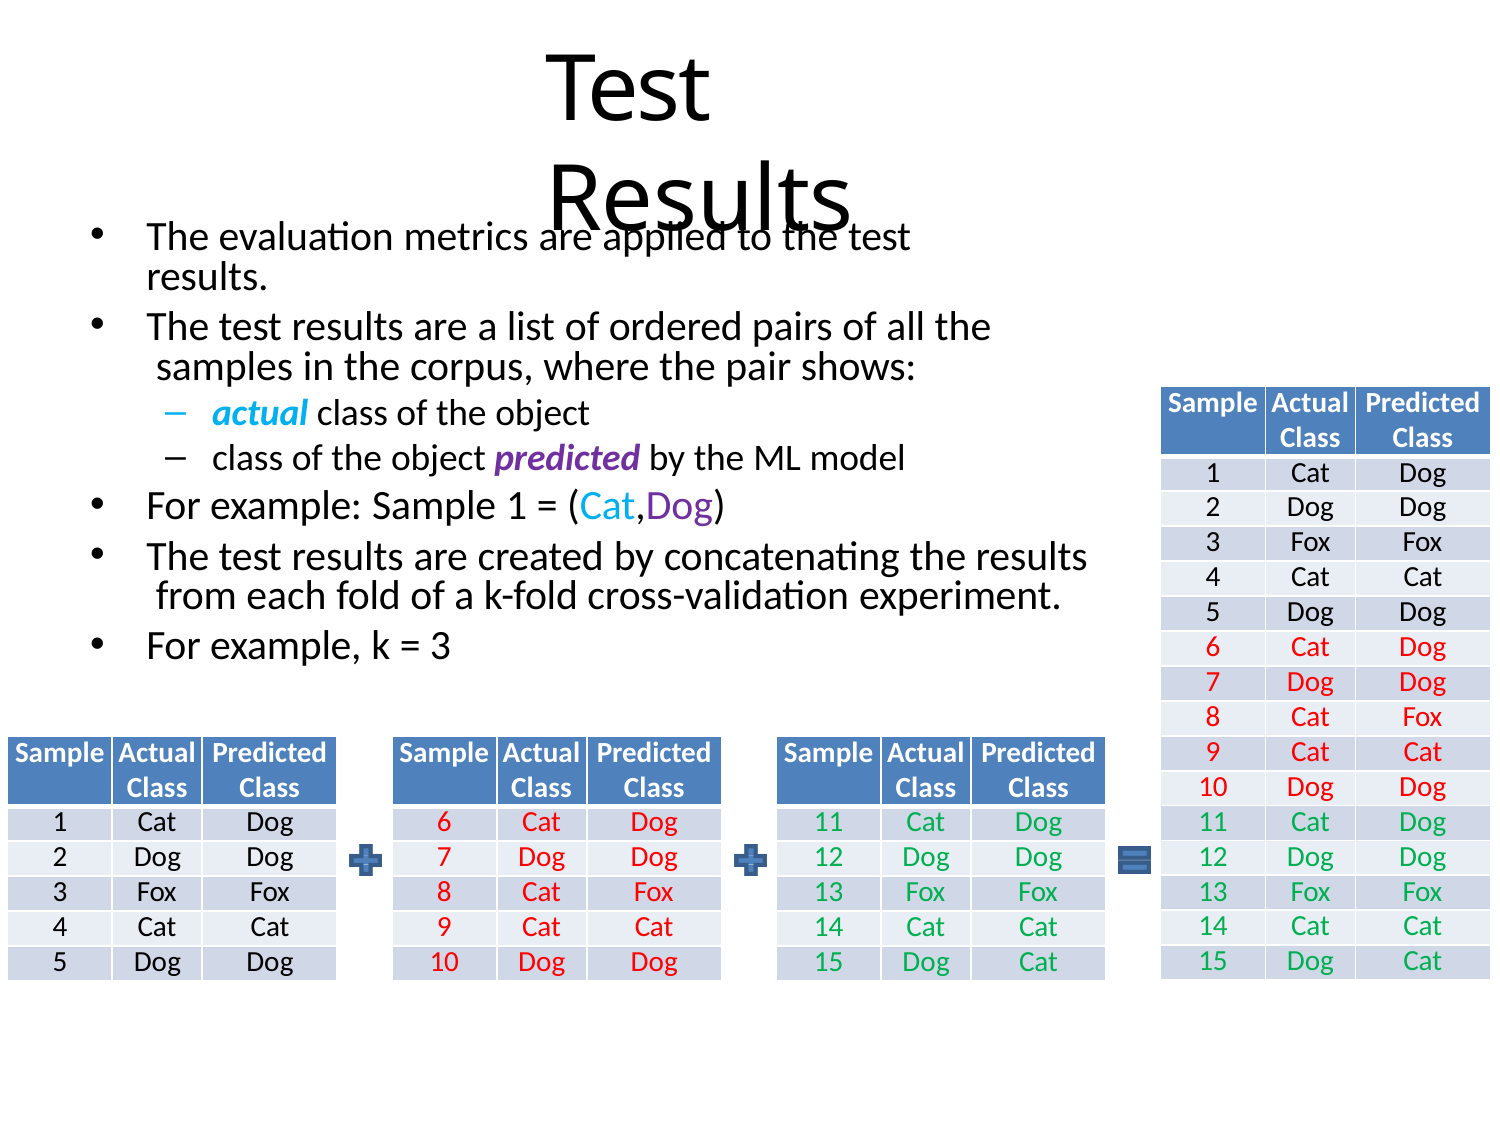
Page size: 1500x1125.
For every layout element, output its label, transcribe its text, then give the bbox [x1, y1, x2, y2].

table_cell Cat [113, 912, 201, 945]
table_cell Cat [972, 912, 1105, 945]
table_cell Cat [498, 912, 586, 945]
table_cell Cat [972, 947, 1105, 980]
table_cell Dog [203, 809, 336, 840]
table_header Actual Class [498, 737, 586, 804]
table_cell 12 [1161, 841, 1265, 874]
table_cell 13 [777, 877, 880, 910]
table_cell Cat [1266, 632, 1355, 665]
table_cell 11 [777, 809, 880, 840]
table_header Actual Class [113, 737, 201, 804]
table_cell 15 [777, 947, 880, 980]
table_cell 2 [1161, 492, 1265, 525]
table_cell 9 [1161, 737, 1265, 770]
table_cell Dog [498, 842, 586, 875]
table_header Actual Class [882, 737, 970, 804]
table_cell Dog [1356, 597, 1490, 630]
table_cell Dog [203, 947, 336, 980]
table_cell Cat [1266, 702, 1355, 735]
table_cell Dog [882, 947, 970, 980]
table_cell Cat [588, 912, 721, 945]
text_box The evaluation metrics are applied to the test results. The test results are a list of ordered pairs of all the samples in the corpus, where the pair shows: actual class of the object class of the object predicted by the ML model For example: Sample 1 = (Cat,Dog) The test results are created by concatenating the results from each fold of a k-fold cross-validation experiment. For example, k = 3 [87, 206, 1097, 668]
table_cell Dog [1266, 841, 1355, 874]
table_cell Cat [113, 809, 201, 840]
table_cell Dog [1356, 667, 1490, 700]
table_header Sample [393, 737, 496, 804]
table_cell 1 [8, 809, 111, 840]
table_cell 1 [1161, 459, 1265, 490]
table_cell Cat [1266, 459, 1355, 490]
table_cell 14 [777, 912, 880, 945]
table_cell Dog [1266, 492, 1355, 525]
table_cell Cat [498, 809, 586, 840]
table_cell Cat [1356, 946, 1490, 979]
table_cell 4 [1161, 562, 1265, 595]
table_cell Fox [203, 877, 336, 910]
table_header Predicted Class [588, 737, 721, 804]
table_cell 14 [1161, 911, 1265, 944]
table_header Sample [8, 737, 111, 804]
table_cell 10 [1161, 772, 1265, 805]
table_cell Cat [1266, 806, 1355, 840]
table_cell 9 [393, 912, 496, 945]
table_cell Cat [882, 809, 970, 840]
table_cell Dog [1266, 772, 1355, 805]
picture [734, 844, 767, 876]
table_cell 8 [393, 877, 496, 910]
table_cell Dog [882, 842, 970, 875]
table_cell Fox [113, 877, 201, 910]
table_cell Cat [882, 912, 970, 945]
table_cell 4 [8, 912, 111, 945]
table_cell Dog [1356, 772, 1490, 805]
table_cell 2 [8, 842, 111, 875]
table_cell Fox [1266, 876, 1355, 909]
table_cell Fox [1356, 527, 1490, 560]
table_cell Dog [588, 842, 721, 875]
table_cell 5 [8, 947, 111, 980]
table_cell Dog [1266, 597, 1355, 630]
table_cell Cat [1266, 911, 1355, 944]
table_cell Dog [1266, 946, 1355, 979]
table_cell 7 [1161, 667, 1265, 700]
table_cell Dog [113, 842, 201, 875]
table_cell 7 [393, 842, 496, 875]
table_cell Dog [498, 947, 586, 980]
title Test Results [543, 26, 982, 206]
table_header Sample [1161, 387, 1265, 454]
table_cell Dog [1266, 667, 1355, 700]
table_cell Dog [1356, 841, 1490, 874]
table_cell 13 [1161, 876, 1265, 909]
table_header Predicted Class [972, 737, 1105, 804]
table_cell 12 [777, 842, 880, 875]
table_cell 15 [1161, 946, 1265, 979]
picture [349, 844, 382, 876]
table_cell Dog [1356, 632, 1490, 665]
table_cell Dog [203, 842, 336, 875]
table_cell Fox [588, 877, 721, 910]
table_header Actual Class [1266, 387, 1355, 454]
table_cell Dog [1356, 492, 1490, 525]
table_cell Cat [1356, 562, 1490, 595]
table_cell 6 [1161, 632, 1265, 665]
table_cell 3 [8, 877, 111, 910]
table_cell Dog [588, 947, 721, 980]
picture [1118, 846, 1151, 874]
table_cell Cat [203, 912, 336, 945]
table_cell Fox [1356, 876, 1490, 909]
table_cell Cat [1266, 562, 1355, 595]
table_cell Fox [882, 877, 970, 910]
table_cell 10 [393, 947, 496, 980]
table_cell 3 [1161, 527, 1265, 560]
table_header Predicted Class [203, 737, 336, 804]
table_cell Cat [1356, 911, 1490, 944]
table_header Predicted Class [1356, 387, 1490, 454]
table_cell 6 [393, 809, 496, 840]
table_cell Dog [972, 842, 1105, 875]
table_cell Dog [1356, 459, 1490, 490]
table_cell Fox [1356, 702, 1490, 735]
table_cell Dog [1356, 806, 1490, 840]
table_cell 5 [1161, 597, 1265, 630]
table_cell Dog [588, 809, 721, 840]
table_cell Fox [1266, 527, 1355, 560]
table_cell Cat [498, 877, 586, 910]
table_cell Cat [1266, 737, 1355, 770]
table_cell Dog [113, 947, 201, 980]
table_cell 11 [1161, 806, 1265, 840]
table_cell 8 [1161, 702, 1265, 735]
table_cell Dog [972, 809, 1105, 840]
table_cell Fox [972, 877, 1105, 910]
table_header Sample [777, 737, 880, 804]
table_cell Cat [1356, 737, 1490, 770]
